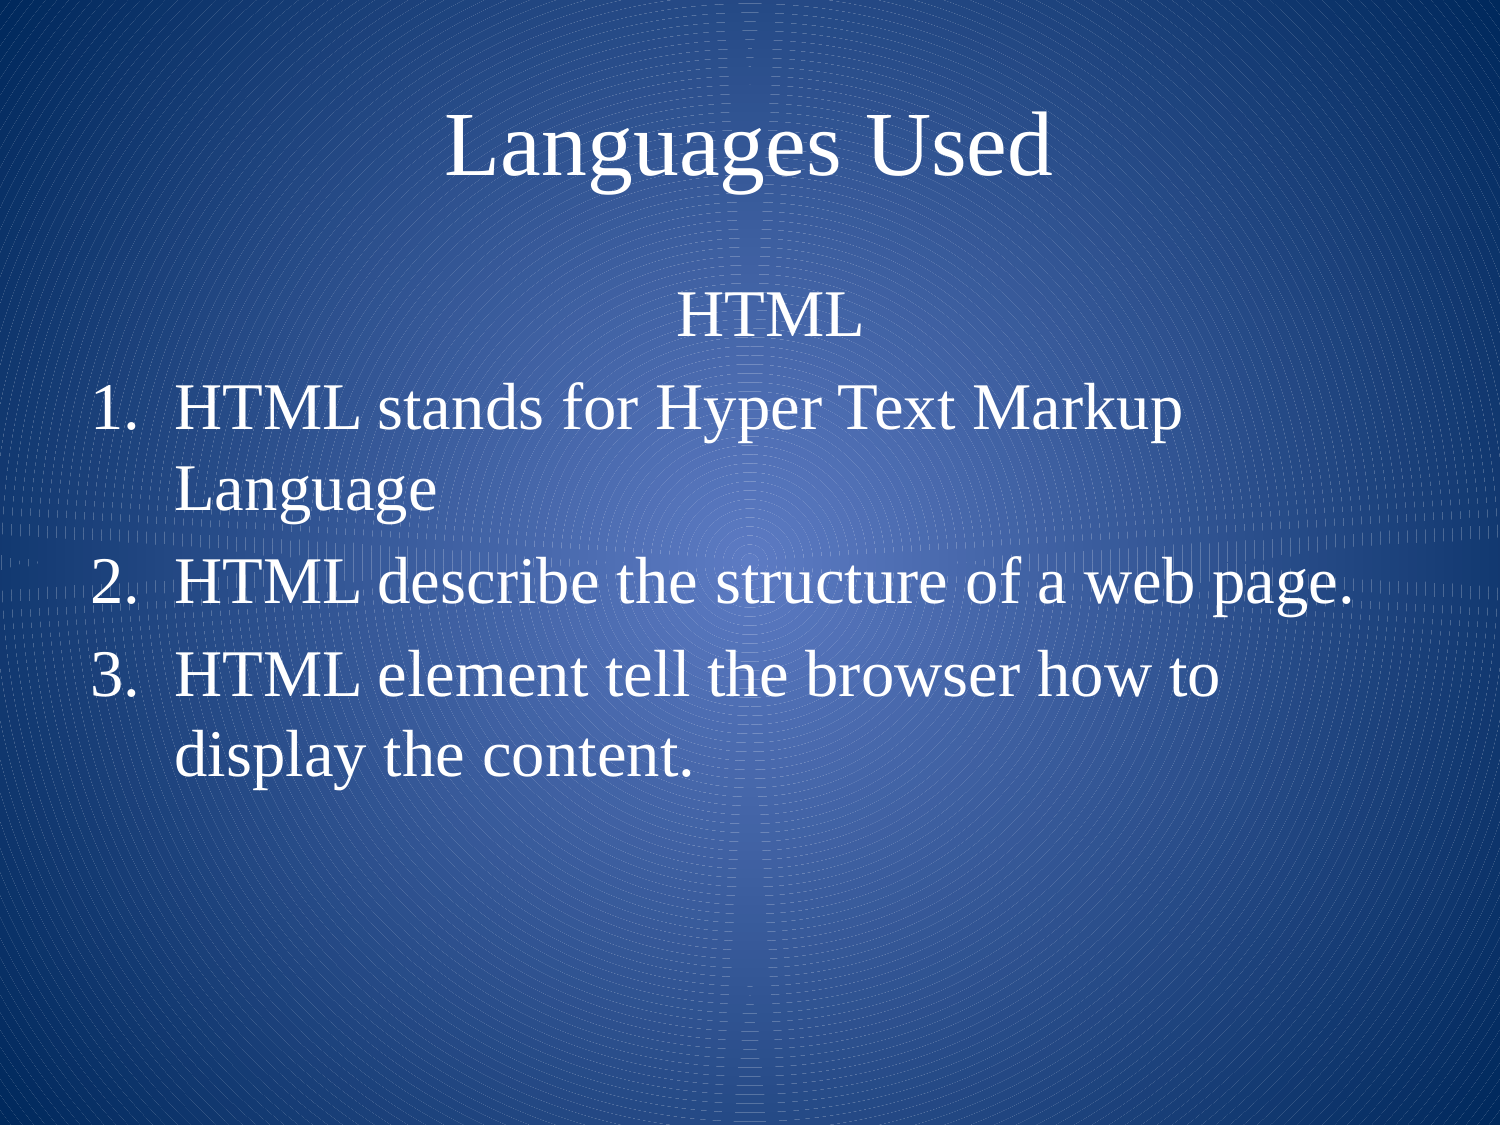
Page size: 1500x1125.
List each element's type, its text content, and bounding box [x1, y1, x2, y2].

title Languages Used [75, 45, 1425, 233]
list HTML HTML stands for Hyper Text Markup Language HTML describe the structure of a web page. HTML element tell the browser how to display the content. [75, 262, 1425, 1005]
